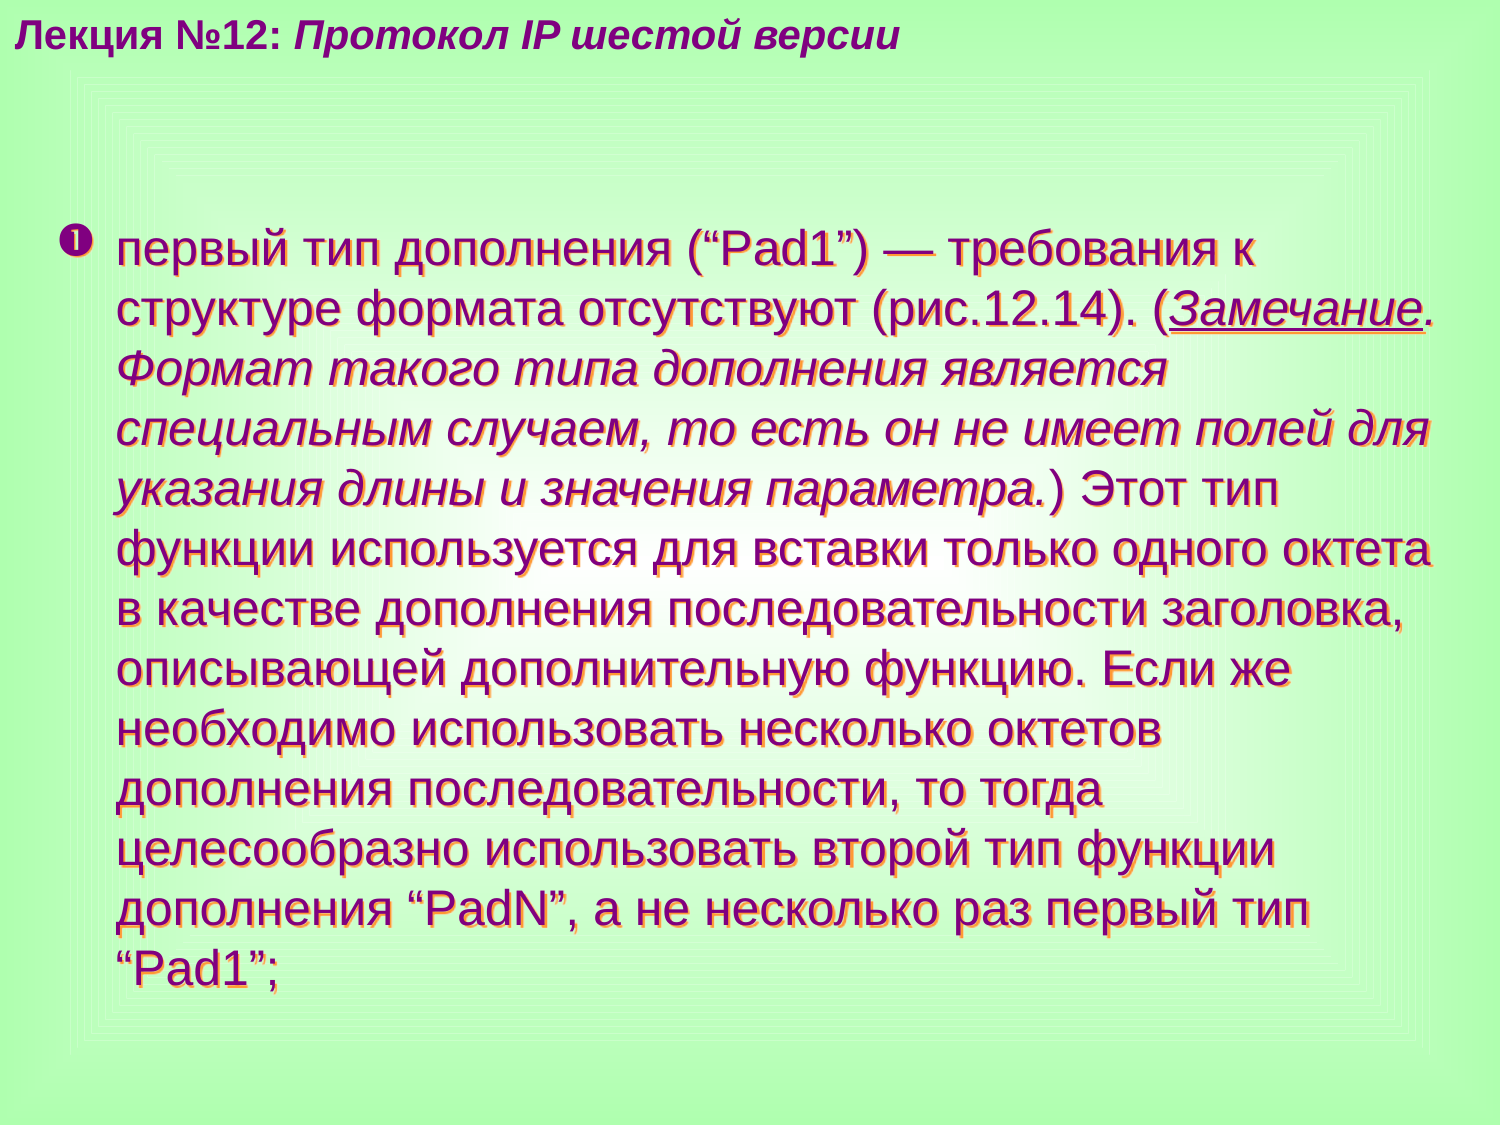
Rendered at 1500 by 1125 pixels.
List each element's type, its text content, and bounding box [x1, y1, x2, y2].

text_box первый тип дополнения (“Pad1”) — требования к структуре формата отсутствуют (рис.12.14). (Замечание. Формат такого типа дополнения является специальным случаем, то есть он не имеет полей для указания длины и значения параметра.) Этот тип функции используется для вставки только одного октета в качестве дополнения последовательности заголовка, описывающей дополнительную функцию. Если же необходимо использовать несколько октетов дополнения последовательности, то тогда целесообразно использовать второй тип функции дополнения “PadN”, а не несколько раз первый тип “Pad1”; [41, 207, 1459, 1003]
text_box Лекция №12: Протокол IP шестой версии [0, 0, 957, 65]
